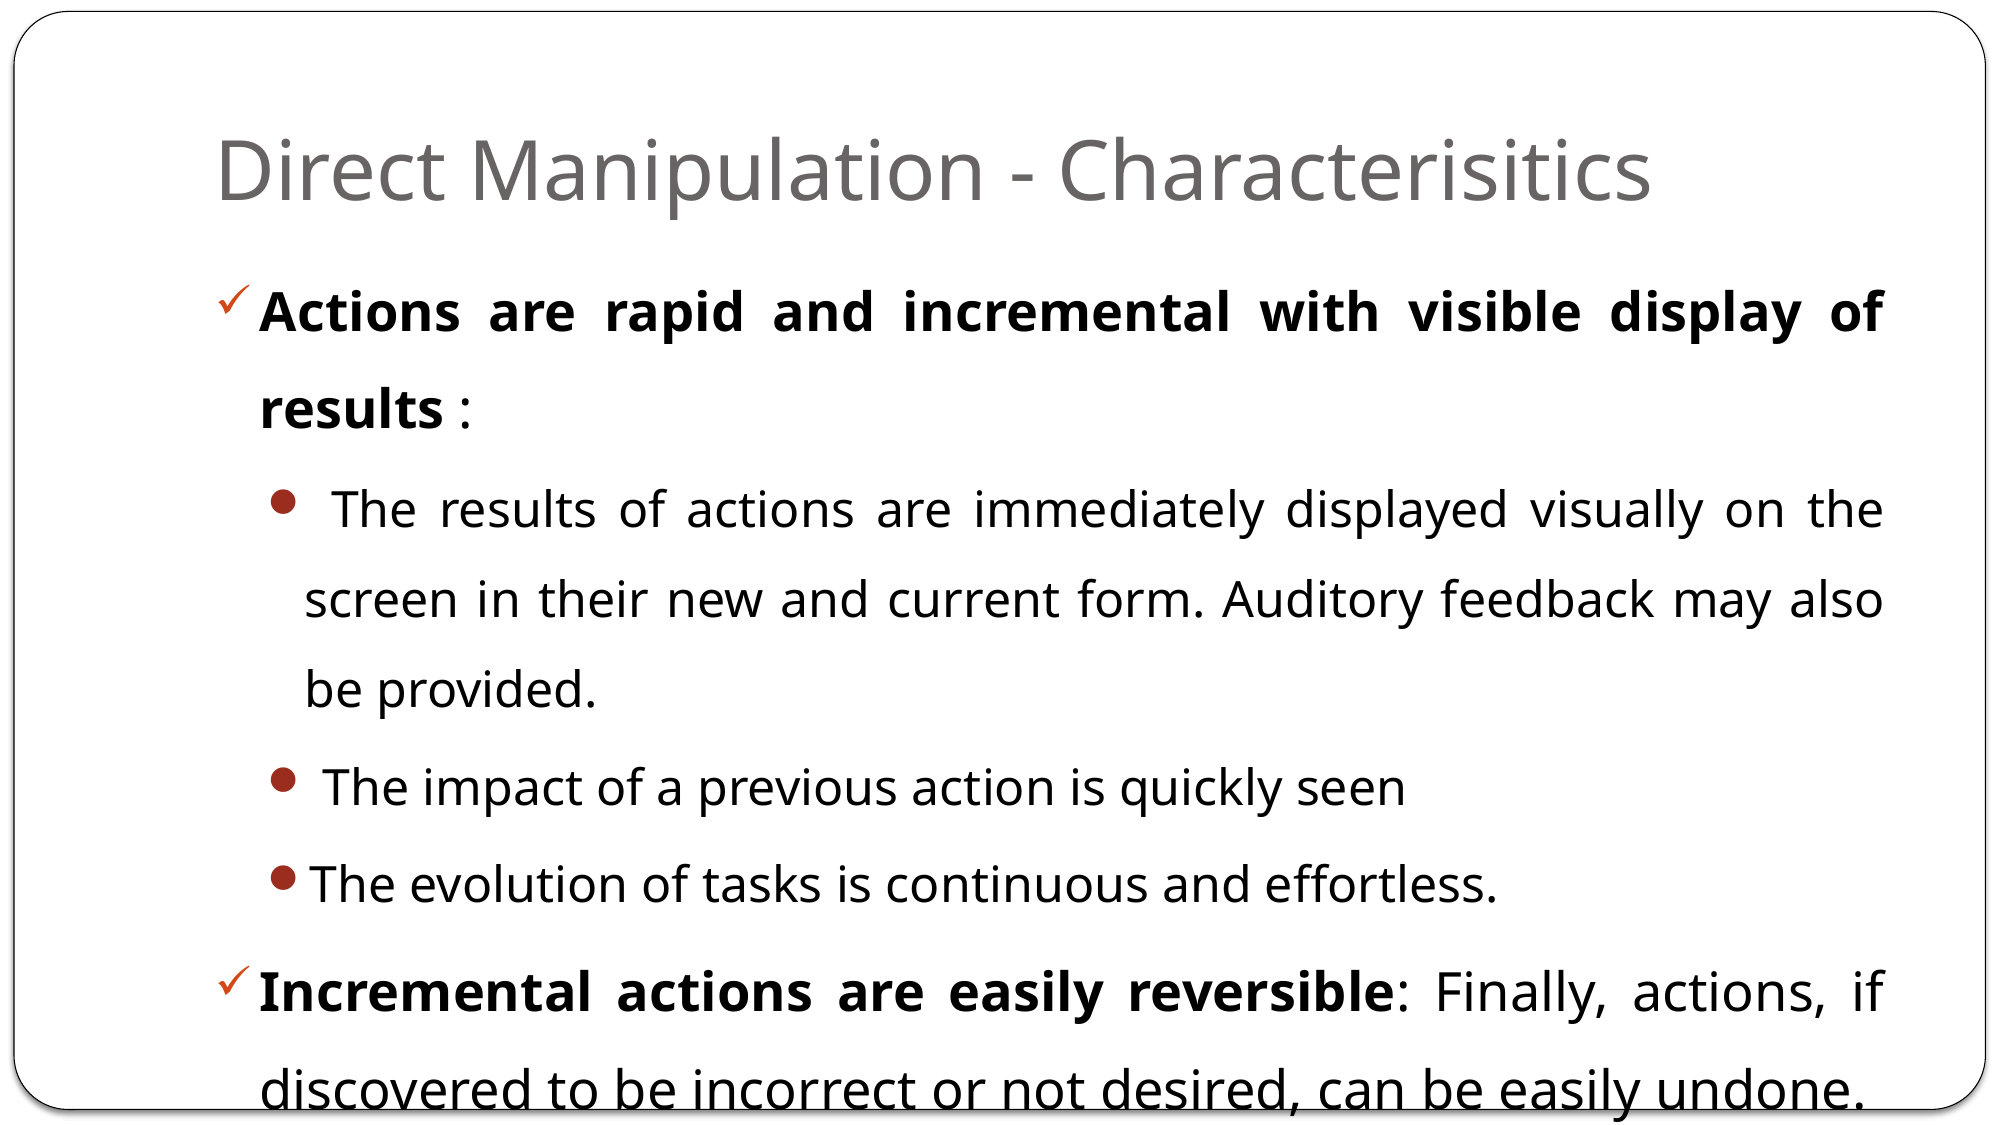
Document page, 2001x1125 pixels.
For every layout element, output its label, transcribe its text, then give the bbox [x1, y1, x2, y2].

list Actions are rapid and incremental with visible display of results : The results of actions are immediately displayed visually on the screen in their new and current form. Auditory feedback may also be provided. The impact of a previous action is quickly seen The evolution of tasks is continuous and effortless. Incremental actions are easily reversible: Finally, actions, if discovered to be incorrect or not desired, can be easily undone. [200, 237, 1900, 988]
title Direct Manipulation - Characterisitics [200, 45, 1900, 233]
